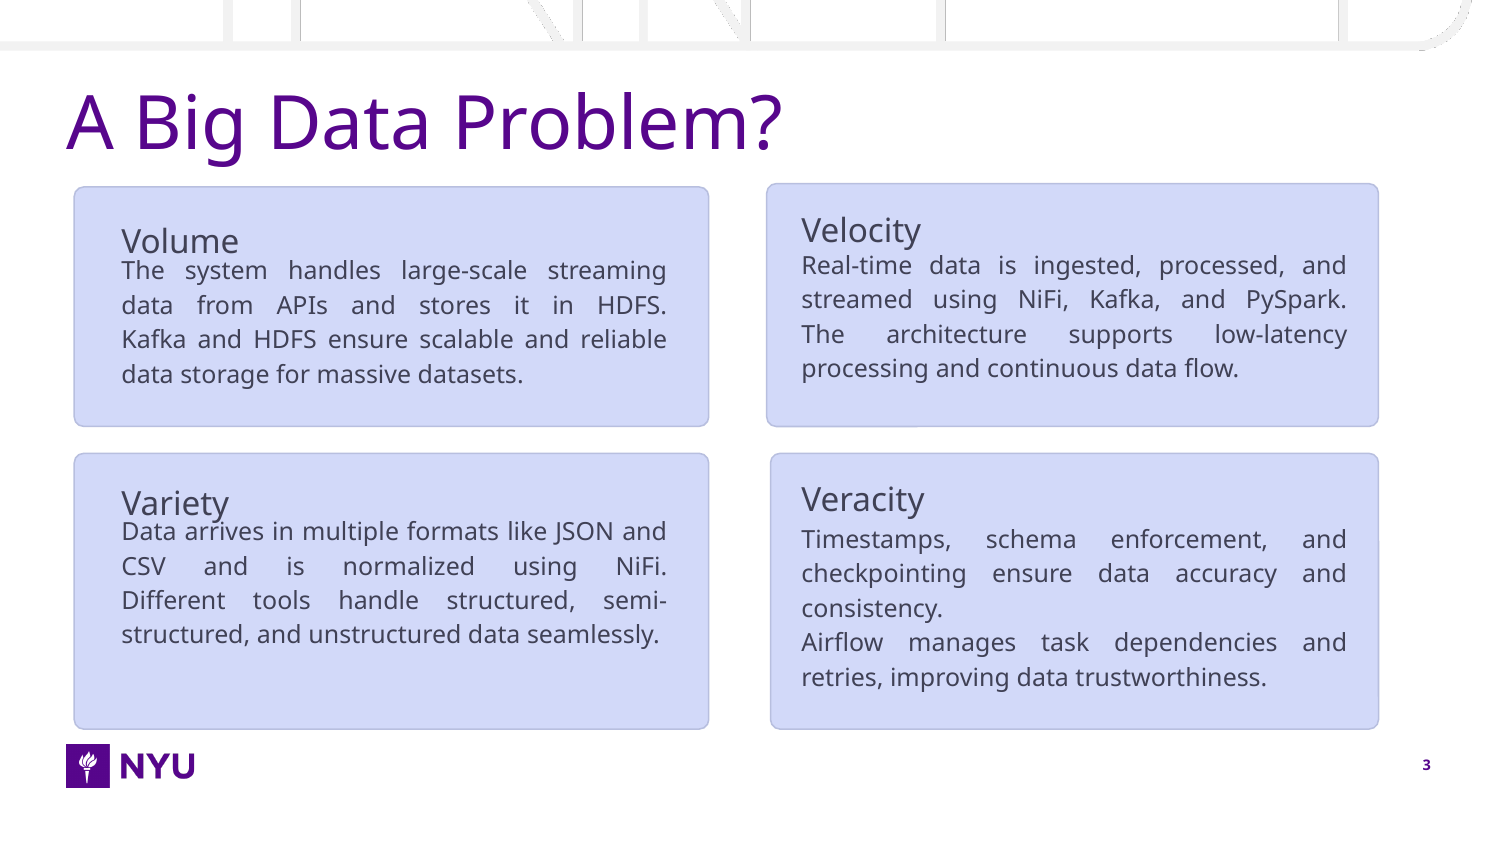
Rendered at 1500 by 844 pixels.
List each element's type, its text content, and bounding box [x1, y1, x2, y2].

text_box [74, 186, 709, 427]
text_box Velocity [801, 186, 1220, 240]
picture [66, 744, 195, 788]
text_box Volume [121, 197, 540, 250]
text_box Variety [121, 459, 540, 511]
picture [0, 0, 1496, 51]
title A Big Data Problem? [51, 72, 1500, 167]
text_box Veracity [801, 455, 1220, 508]
text_box Timestamps, schema enforcement, and checkpointing ensure data accuracy and consistency. Airflow manages task dependencies and retries, improving data trustworthiness. [801, 518, 1348, 702]
text_box [770, 453, 1379, 730]
text_box The system handles large-scale streaming data from APIs and stores it in HDFS. Kafka and HDFS ensure scalable and reliable data storage for massive datasets. [121, 250, 668, 417]
text_box [766, 183, 1379, 427]
text_box Real-time data is ingested, processed, and streamed using NiFi, Kafka, and PySpark. The architecture supports low-latency processing and continuous data flow. [801, 244, 1348, 453]
text_box [74, 453, 709, 730]
text_box Data arrives in multiple formats like JSON and CSV and is normalized using NiFi. Different tools handle structured, semi-structured, and unstructured data seamlessly. [121, 511, 668, 729]
